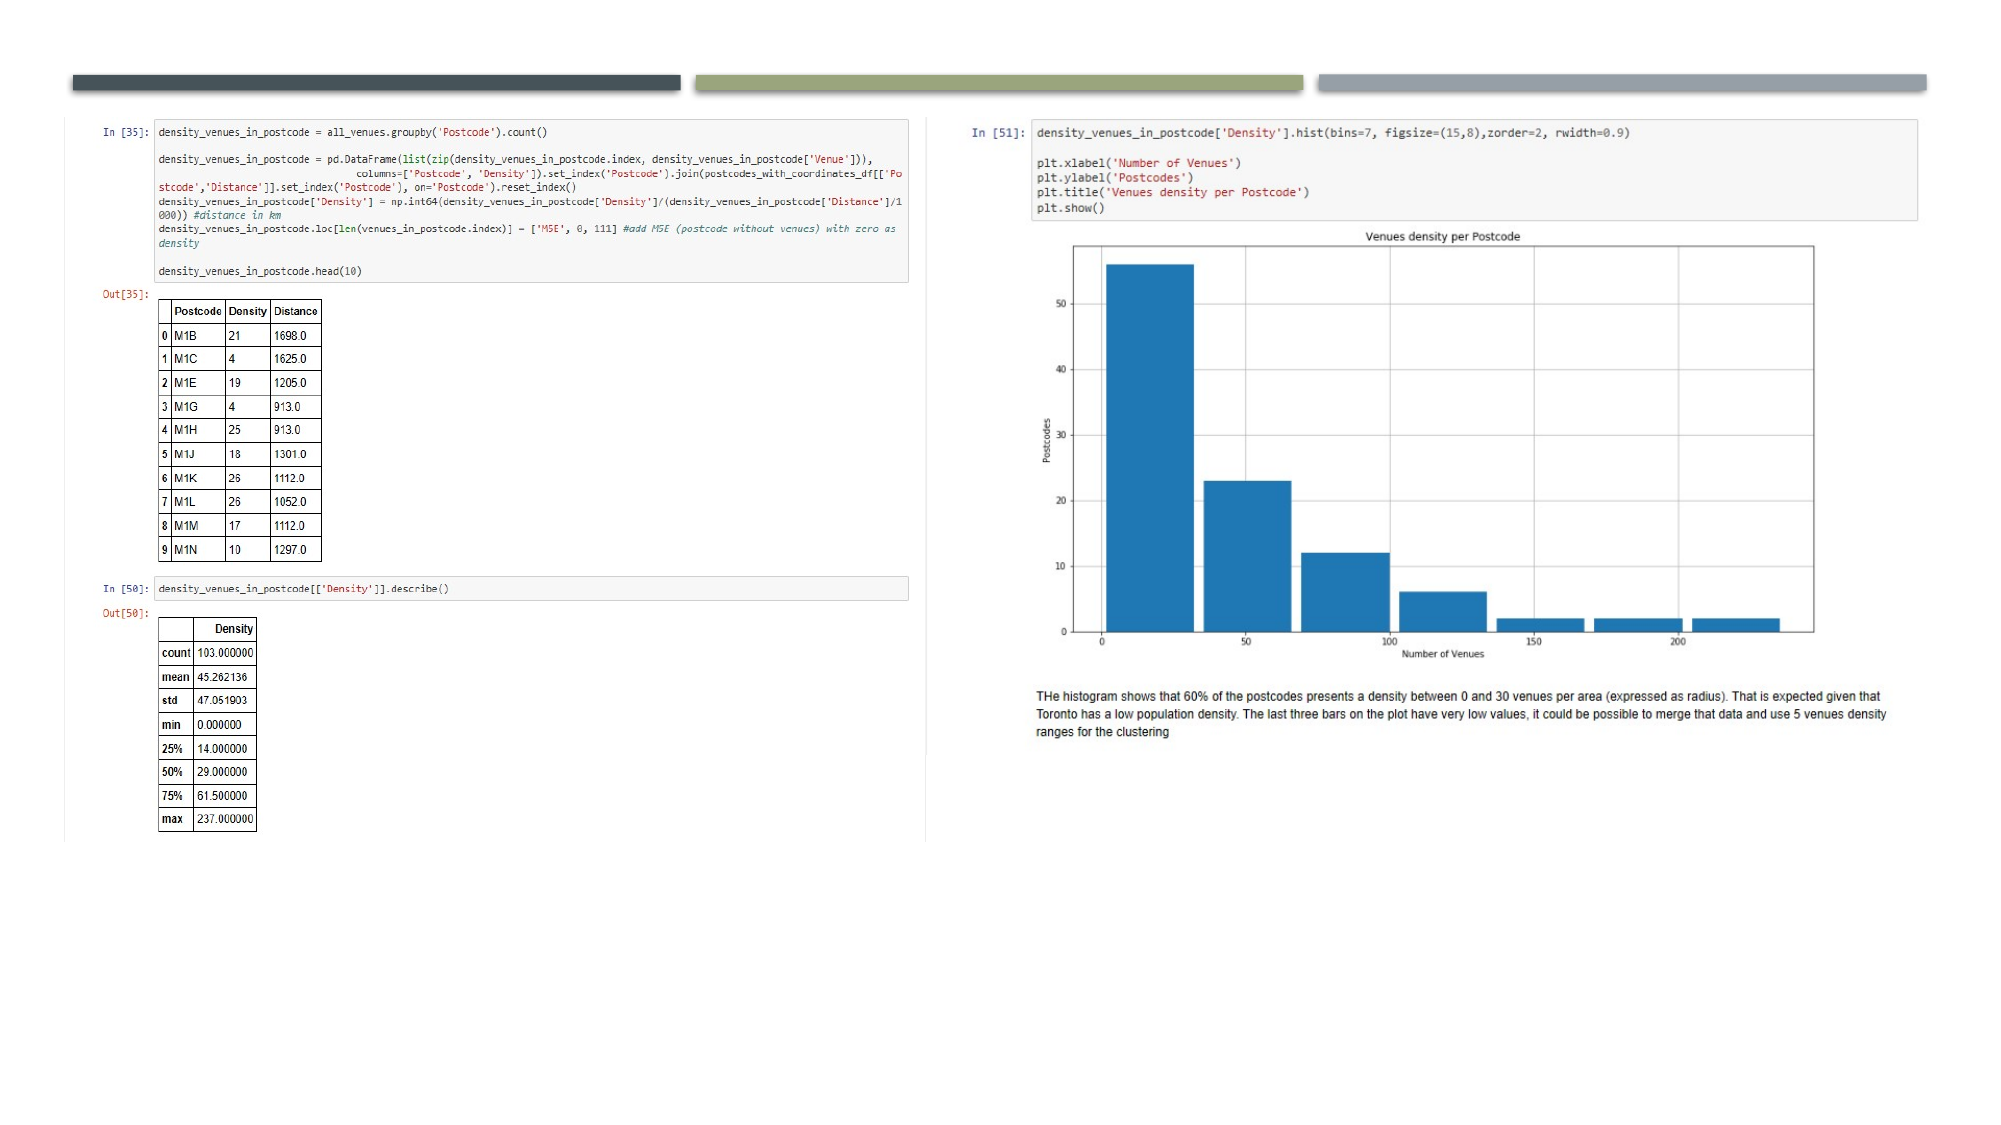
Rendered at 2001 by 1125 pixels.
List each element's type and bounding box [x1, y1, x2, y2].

list [63, 116, 926, 843]
picture [924, 116, 1937, 756]
